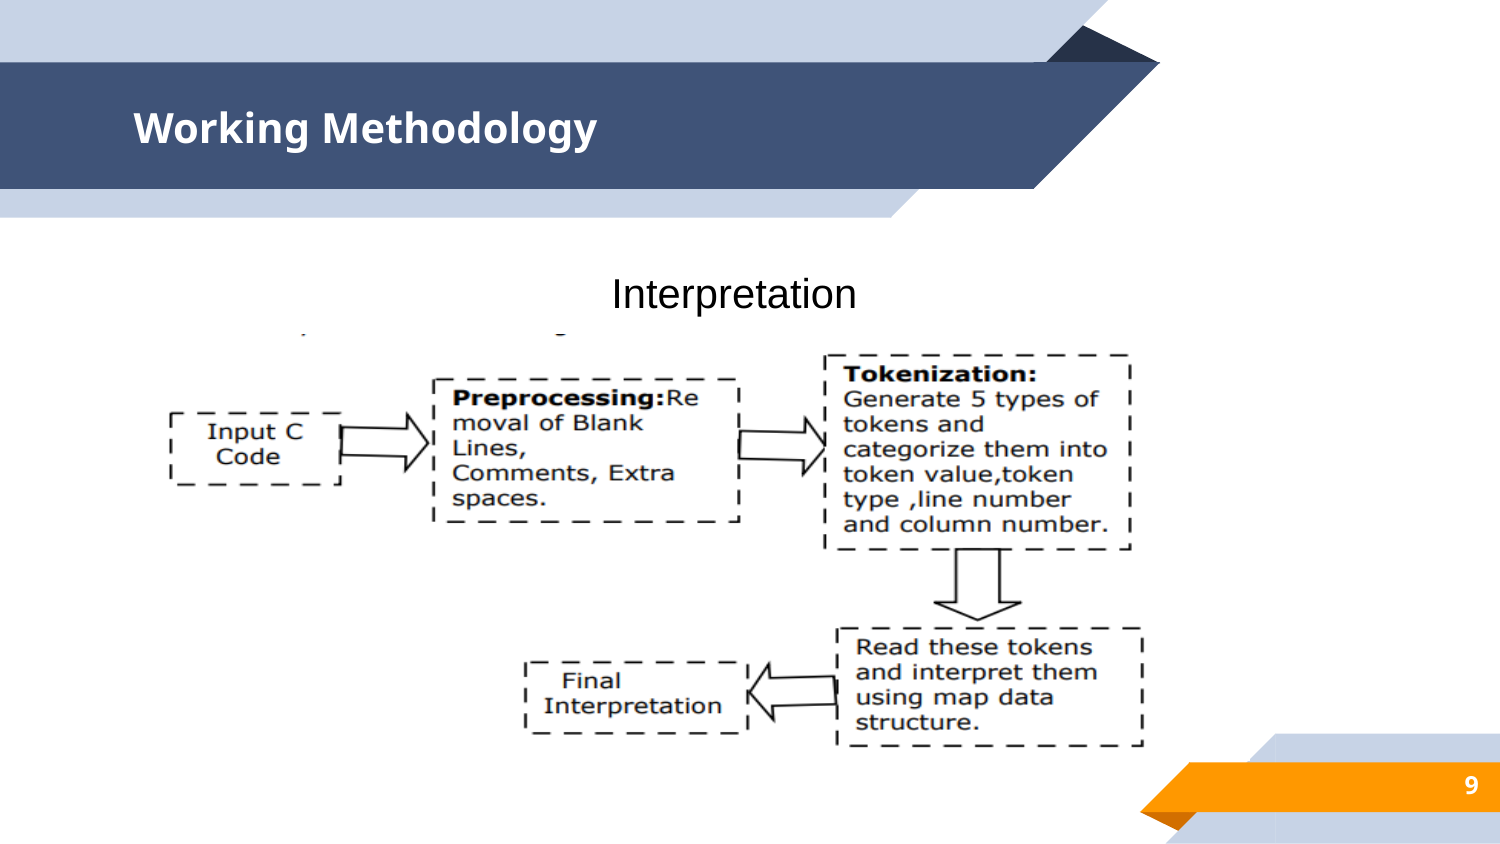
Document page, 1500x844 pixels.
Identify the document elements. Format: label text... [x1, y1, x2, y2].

list Interpretation [79, 252, 1390, 700]
title Working Methodology [133, 64, 997, 190]
slide_number 9 [1249, 760, 1494, 813]
picture [133, 333, 1250, 761]
